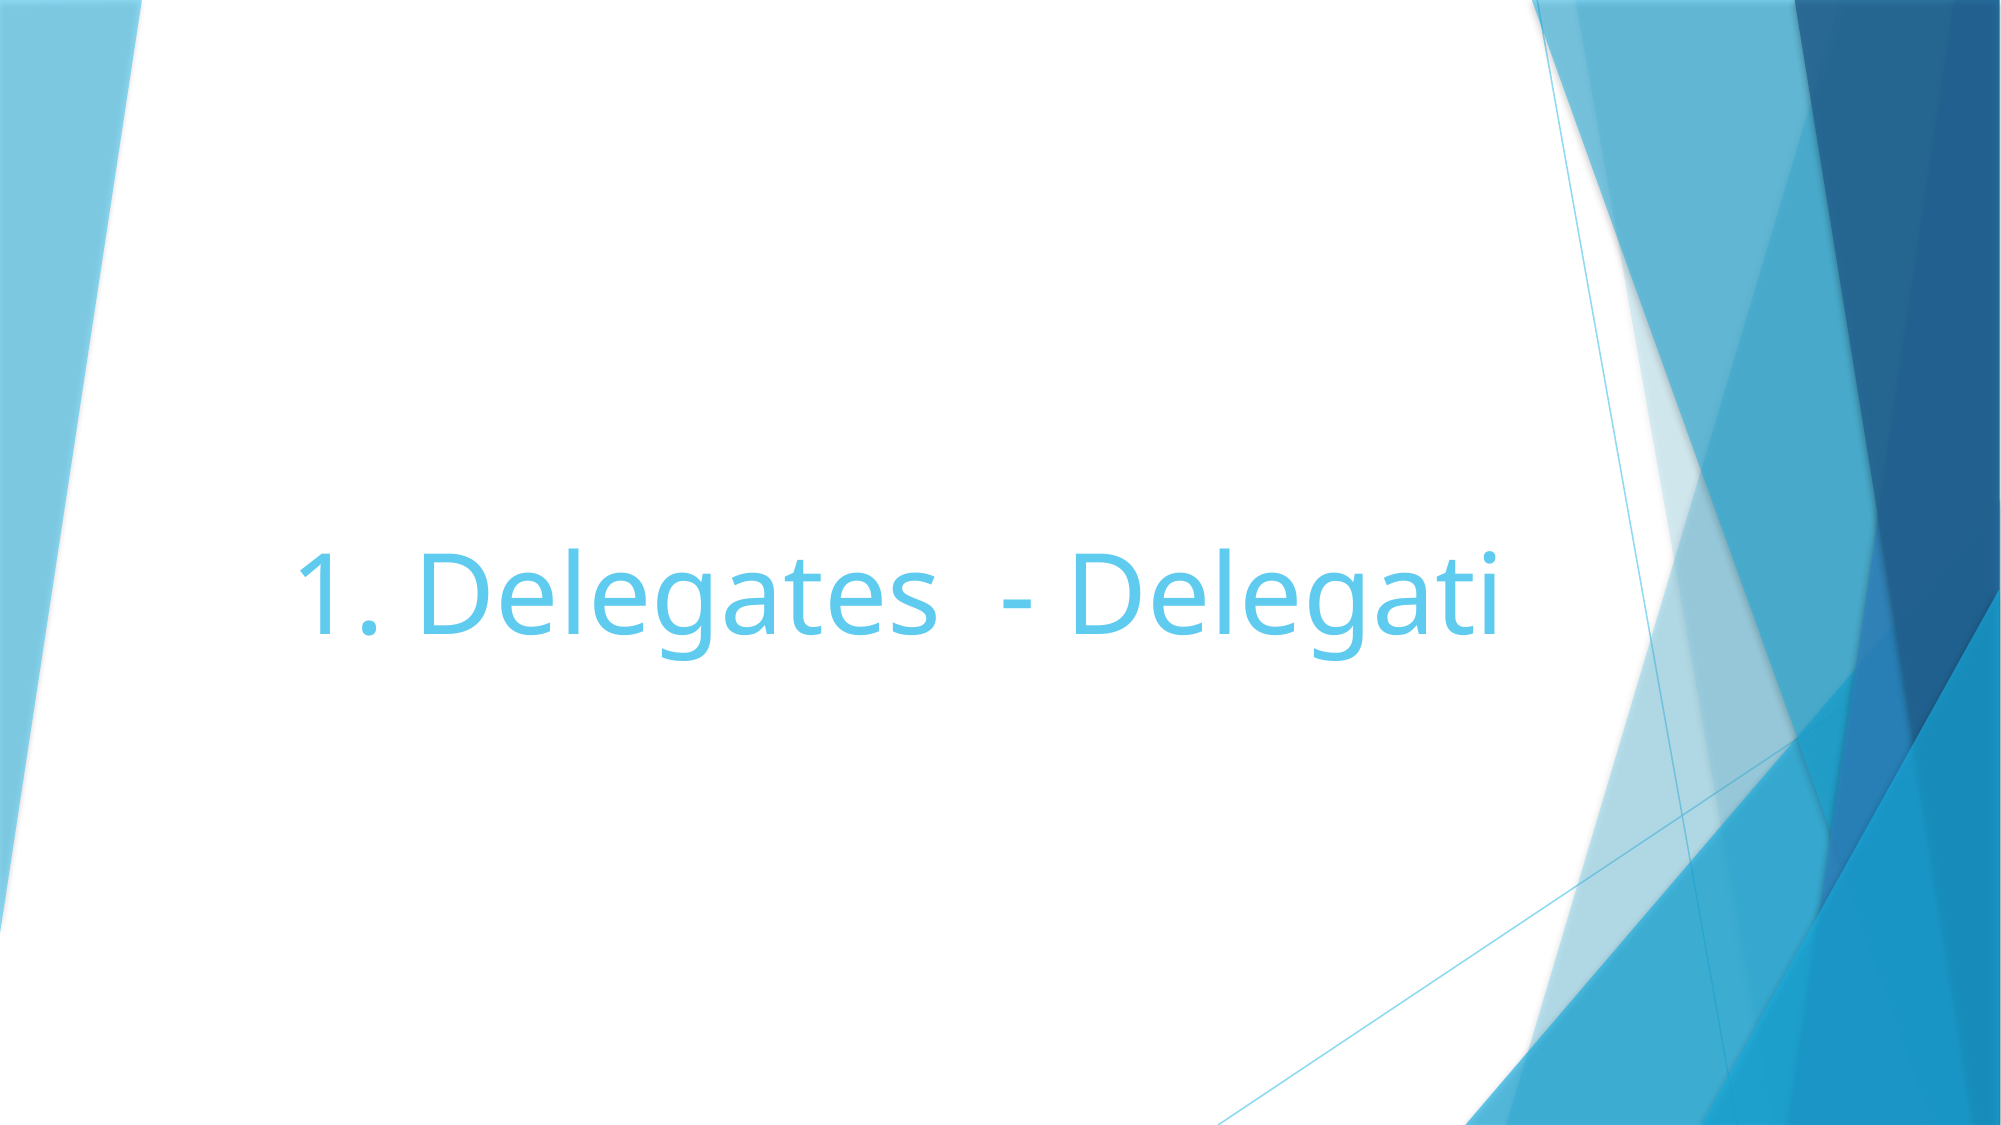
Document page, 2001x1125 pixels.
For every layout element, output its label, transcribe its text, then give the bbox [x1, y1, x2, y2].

title 1. Delegates - Delegati [247, 394, 1522, 665]
